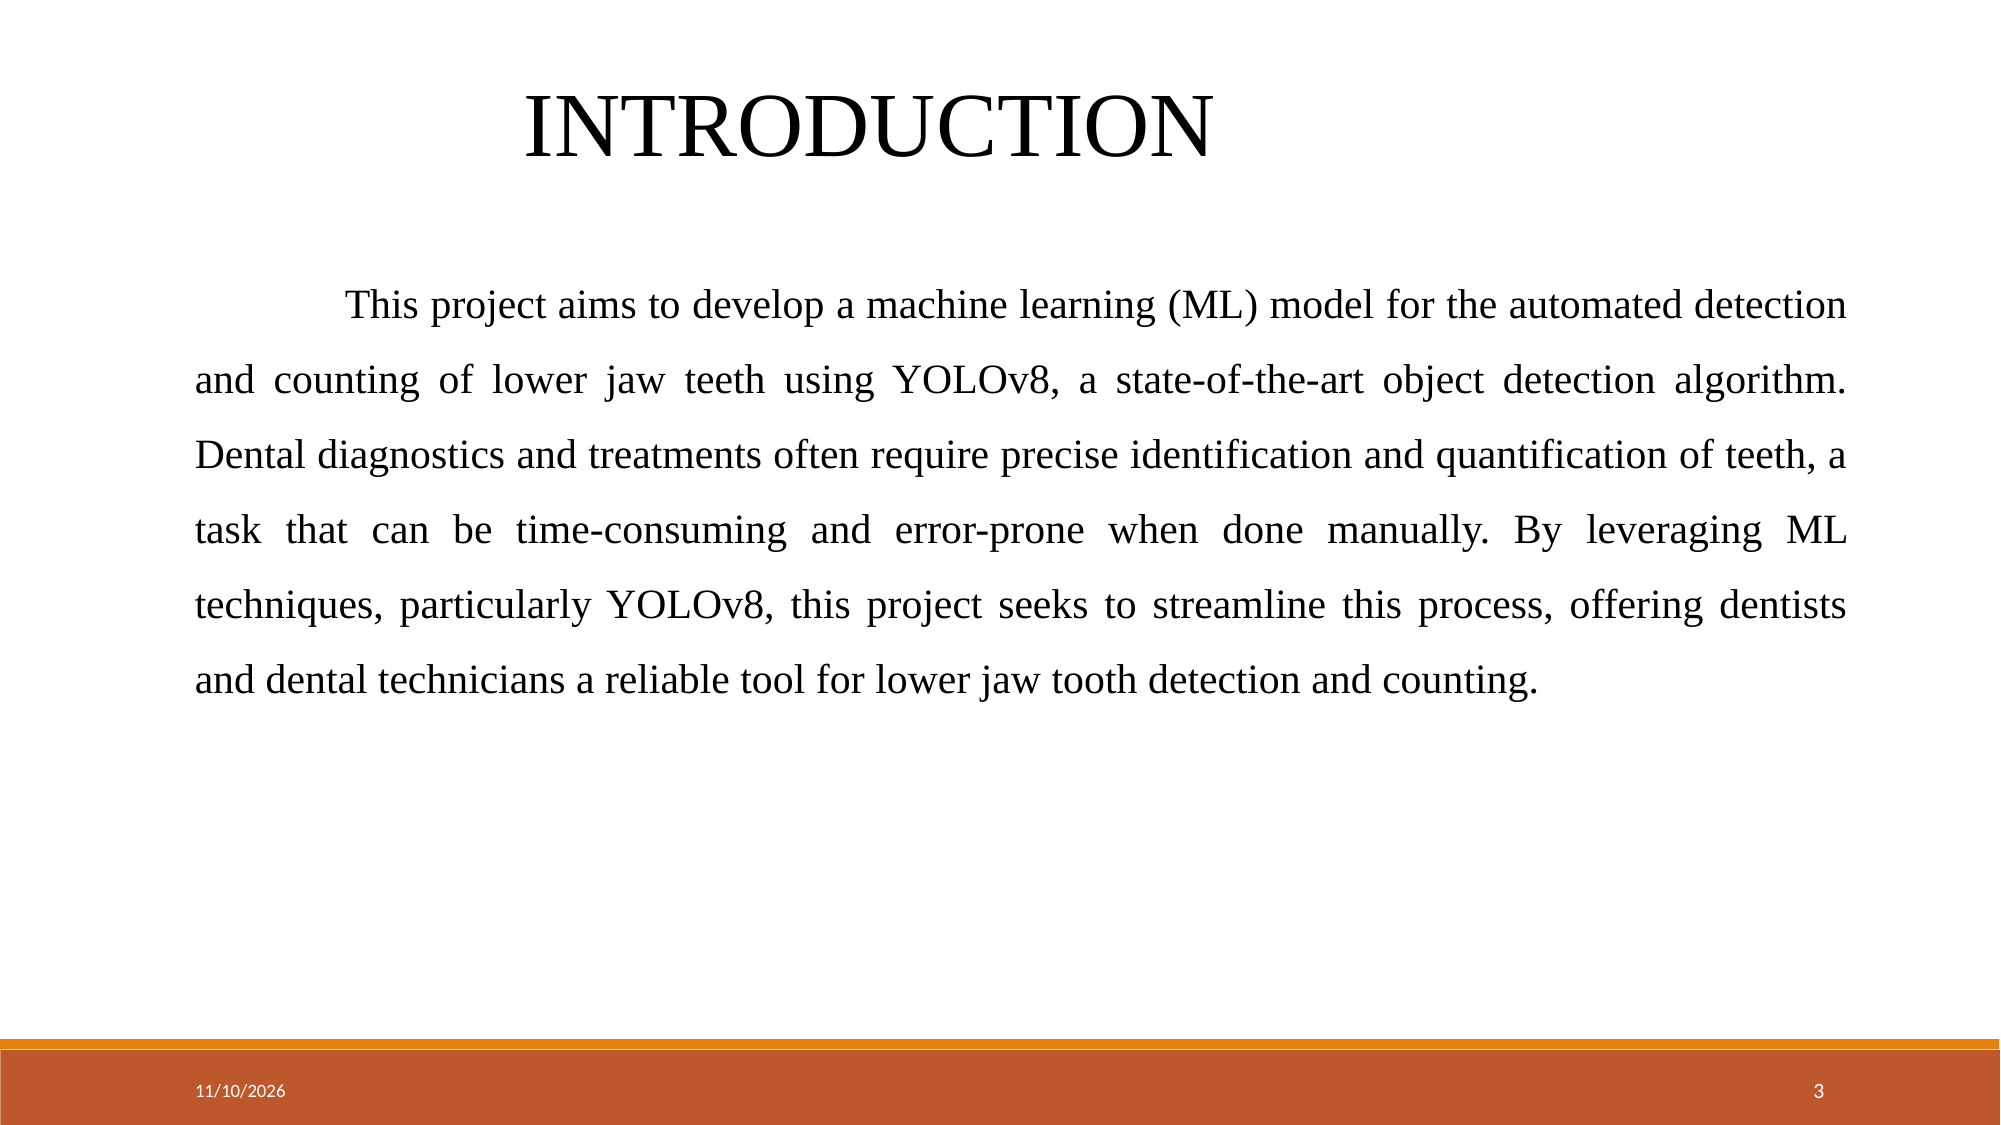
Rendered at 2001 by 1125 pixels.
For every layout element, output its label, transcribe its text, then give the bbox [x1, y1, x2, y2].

slide_number 3 [1624, 1059, 1840, 1120]
text_box INTRODUCTION [211, 57, 1392, 182]
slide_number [180, 1059, 586, 1120]
text_box This project aims to develop a machine learning (ML) model for the automated detection and counting of lower jaw teeth using YOLOv8, a state-of-the-art object detection algorithm. Dental diagnostics and treatments often require precise identification and quantification of teeth, a task that can be time-consuming and error-prone when done manually. By leveraging ML techniques, particularly YOLOv8, this project seeks to streamline this process, offering dentists and dental technicians a reliable tool for lower jaw tooth detection and counting. [180, 244, 1864, 710]
